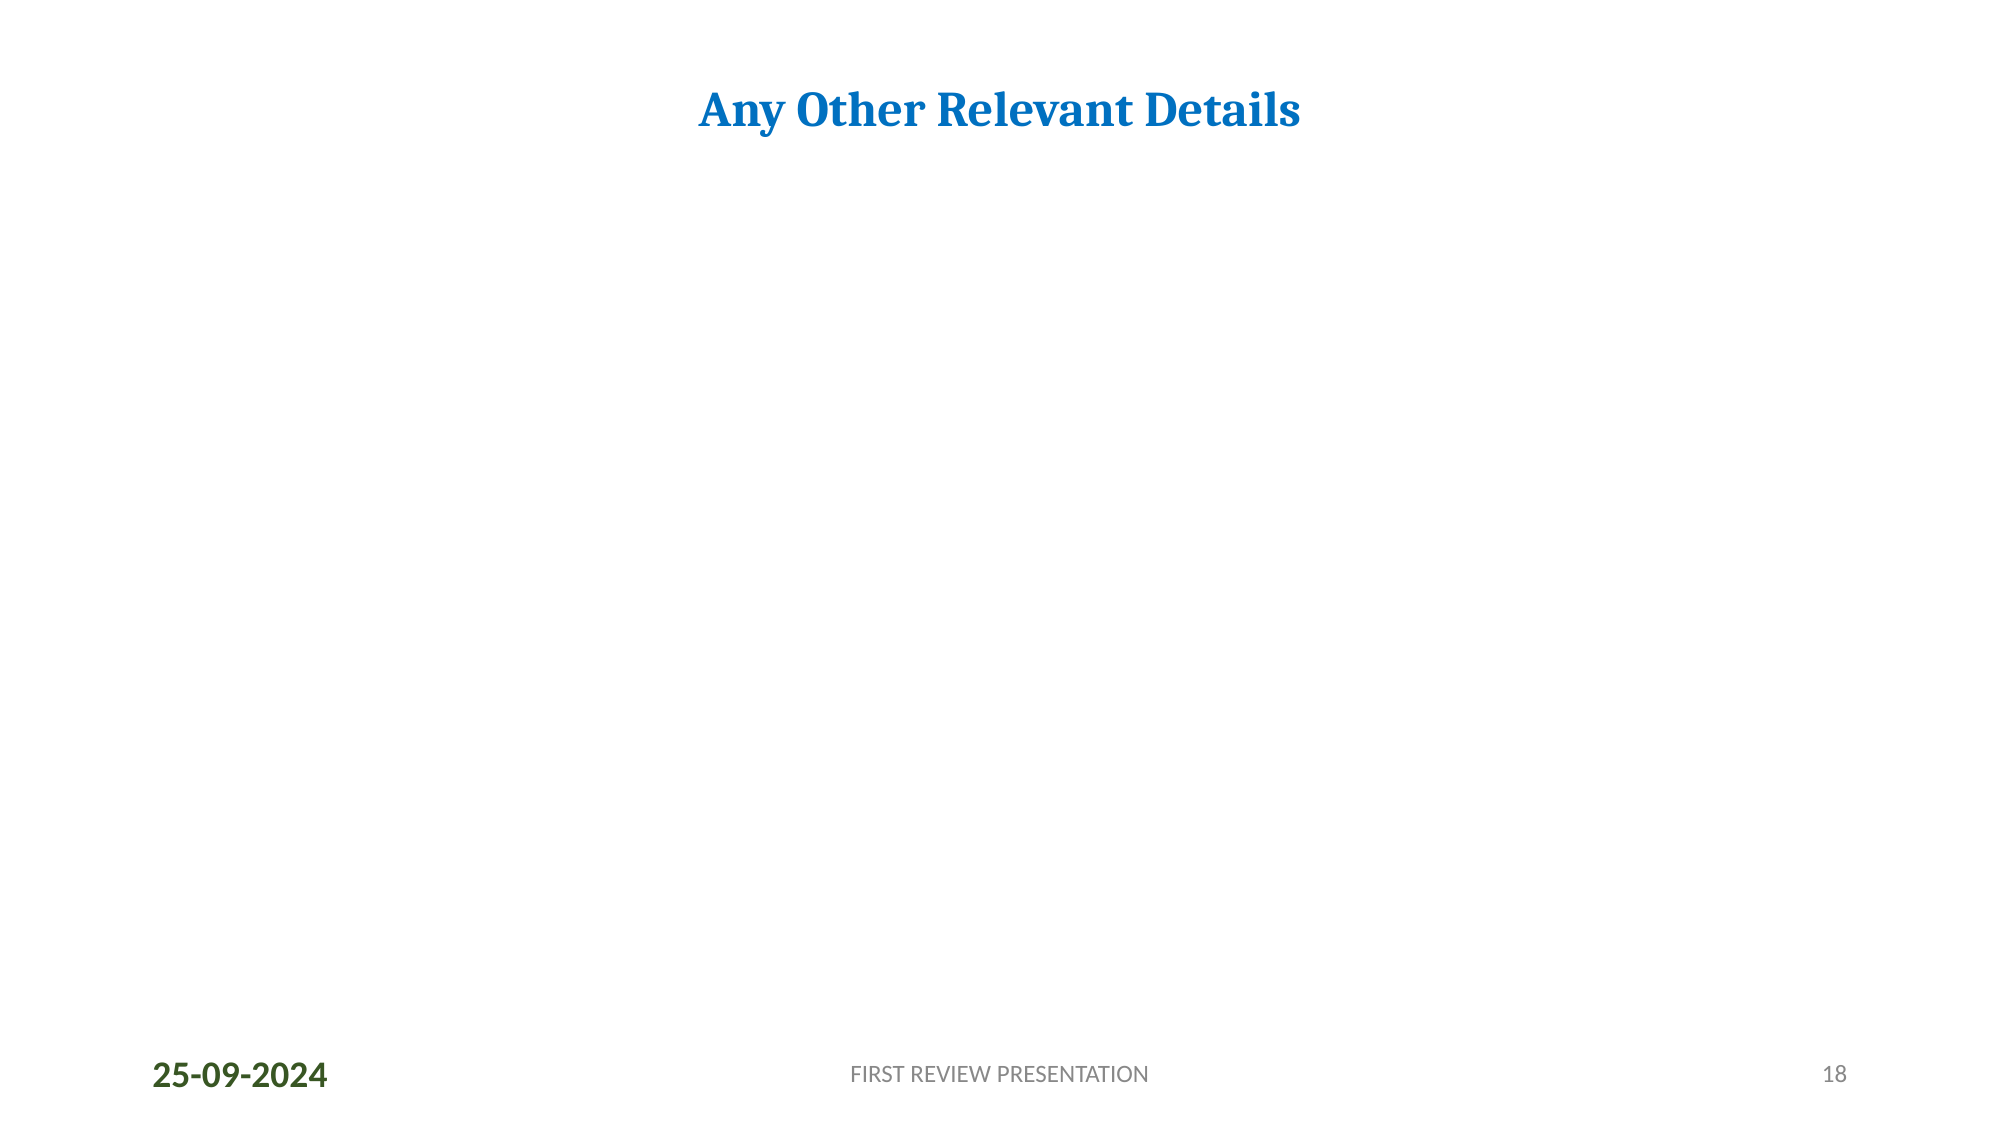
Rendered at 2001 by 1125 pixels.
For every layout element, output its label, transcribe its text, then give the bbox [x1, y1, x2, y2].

title Any Other Relevant Details [137, 59, 1863, 162]
footer FIRST REVIEW PRESENTATION [662, 1042, 1338, 1103]
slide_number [137, 1042, 588, 1103]
slide_number 18 [1412, 1042, 1863, 1103]
